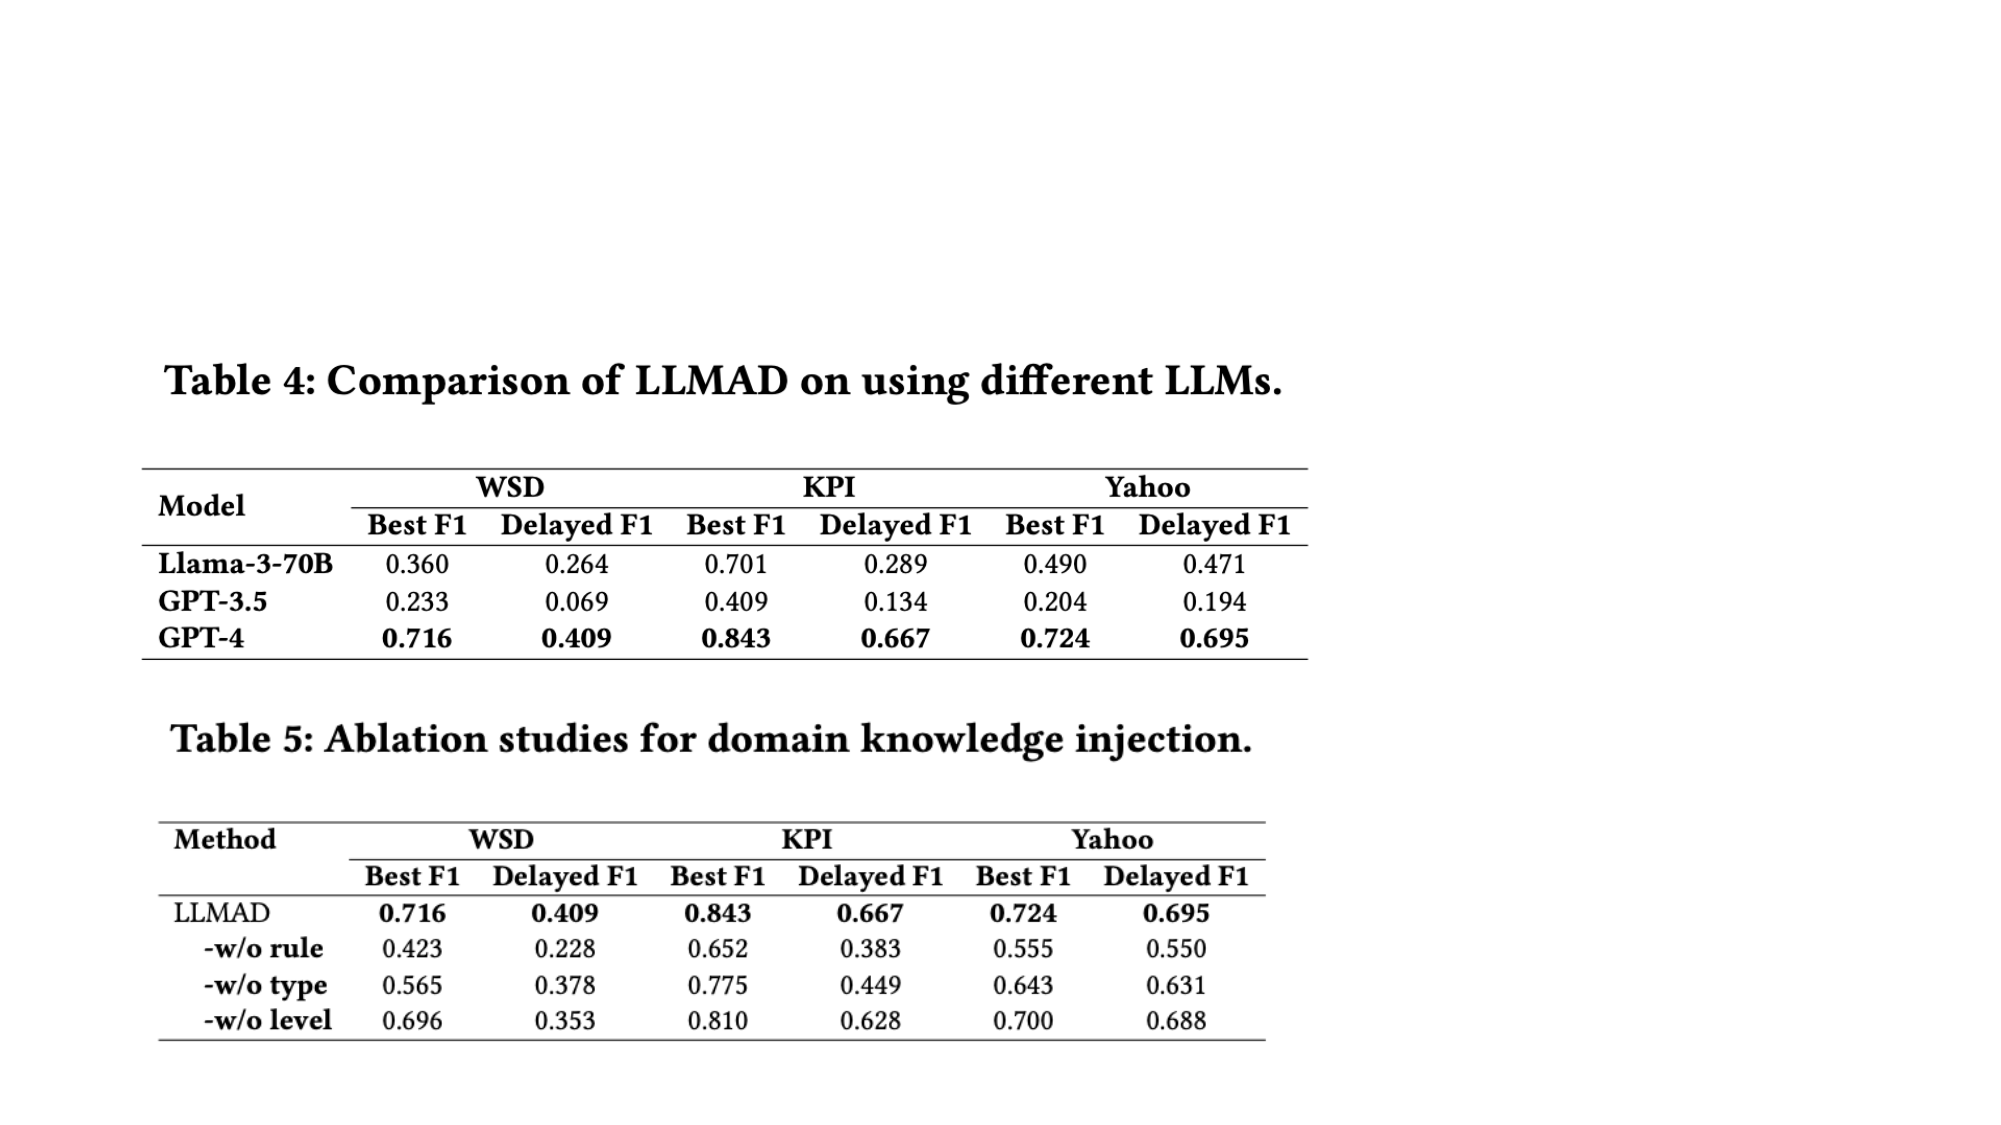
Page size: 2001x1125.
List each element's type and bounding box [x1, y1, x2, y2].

picture [136, 344, 1345, 706]
list [123, 693, 1304, 1125]
